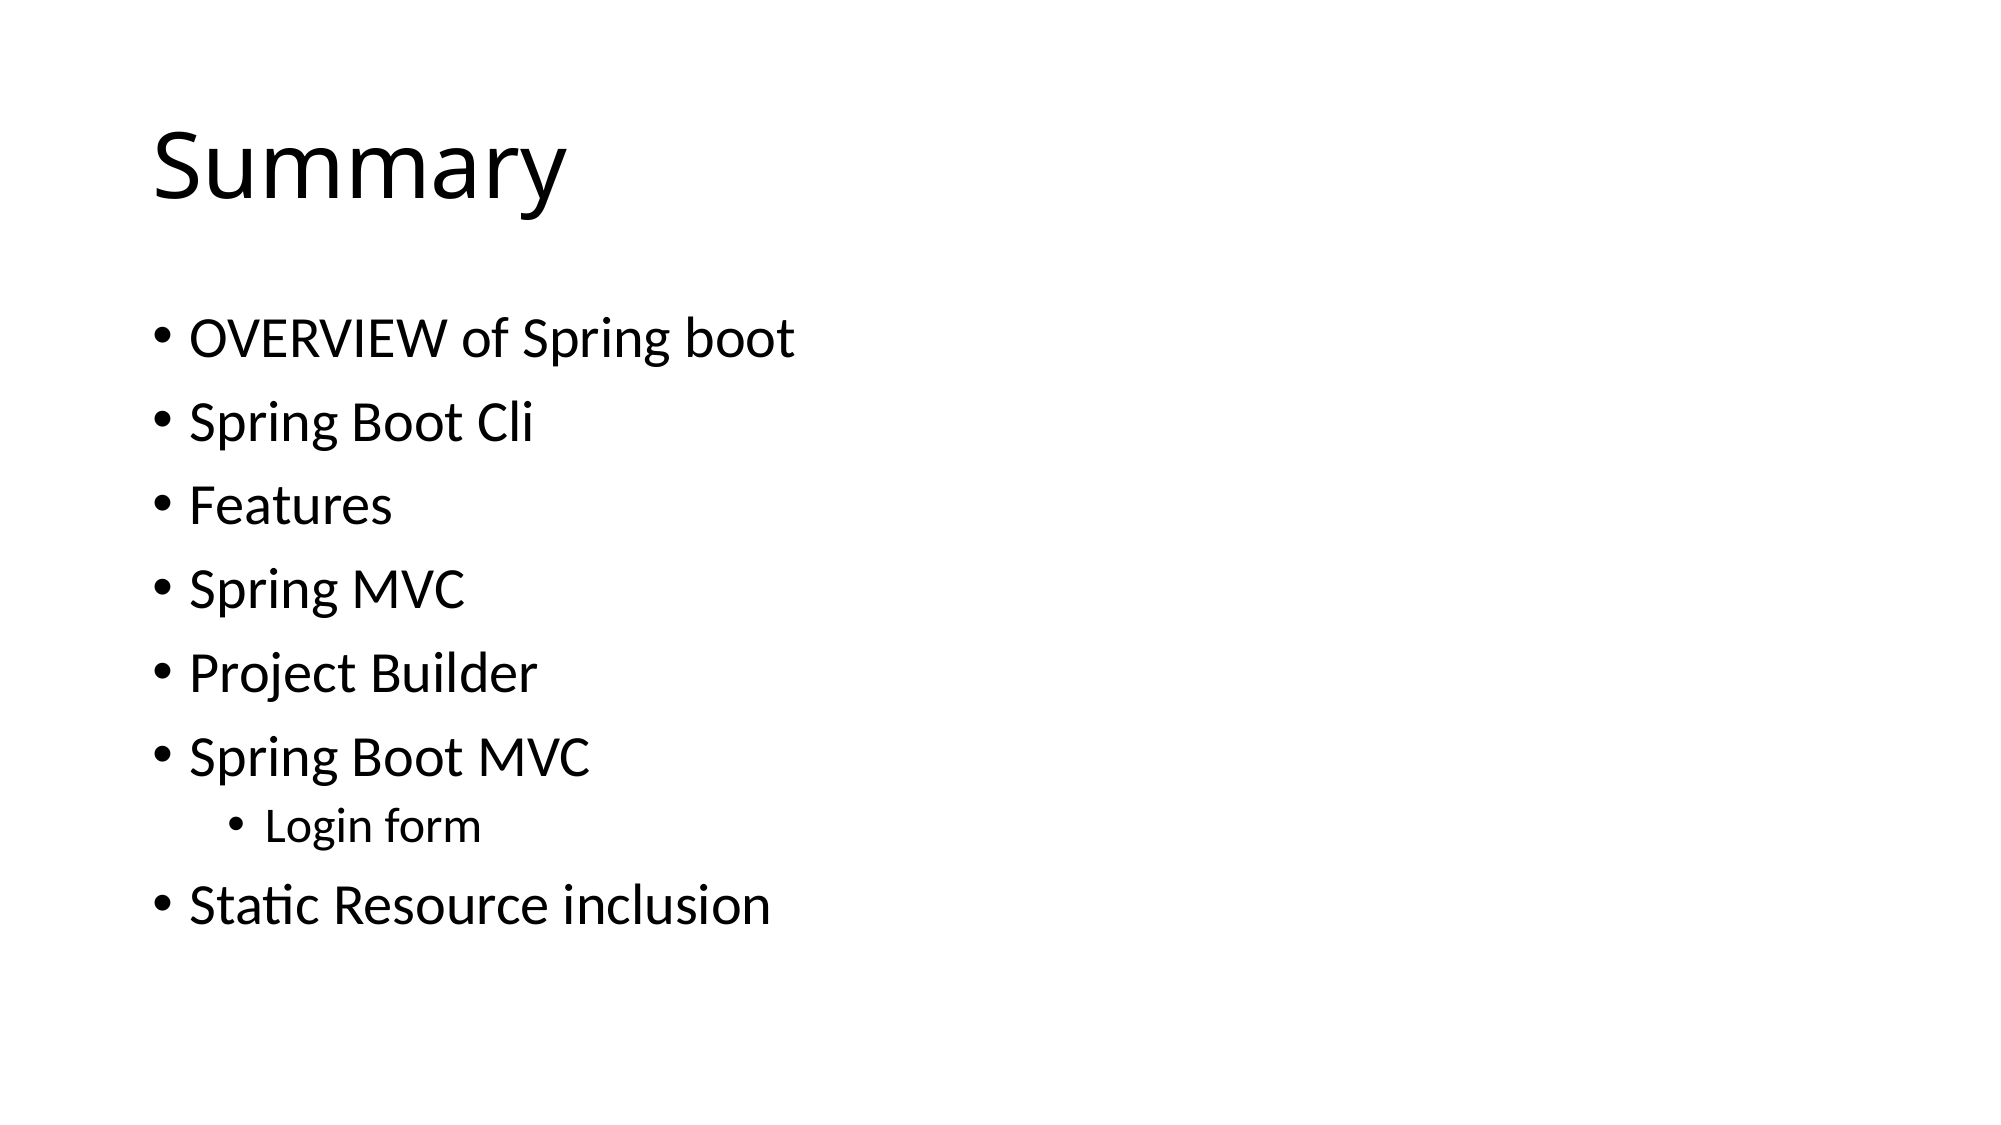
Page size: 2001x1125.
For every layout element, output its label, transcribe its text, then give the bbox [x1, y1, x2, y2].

title Summary [137, 59, 1863, 278]
list OVERVIEW of Spring boot Spring Boot Cli Features Spring MVC Project Builder Spring Boot MVC Login form Static Resource inclusion [137, 299, 1863, 1014]
